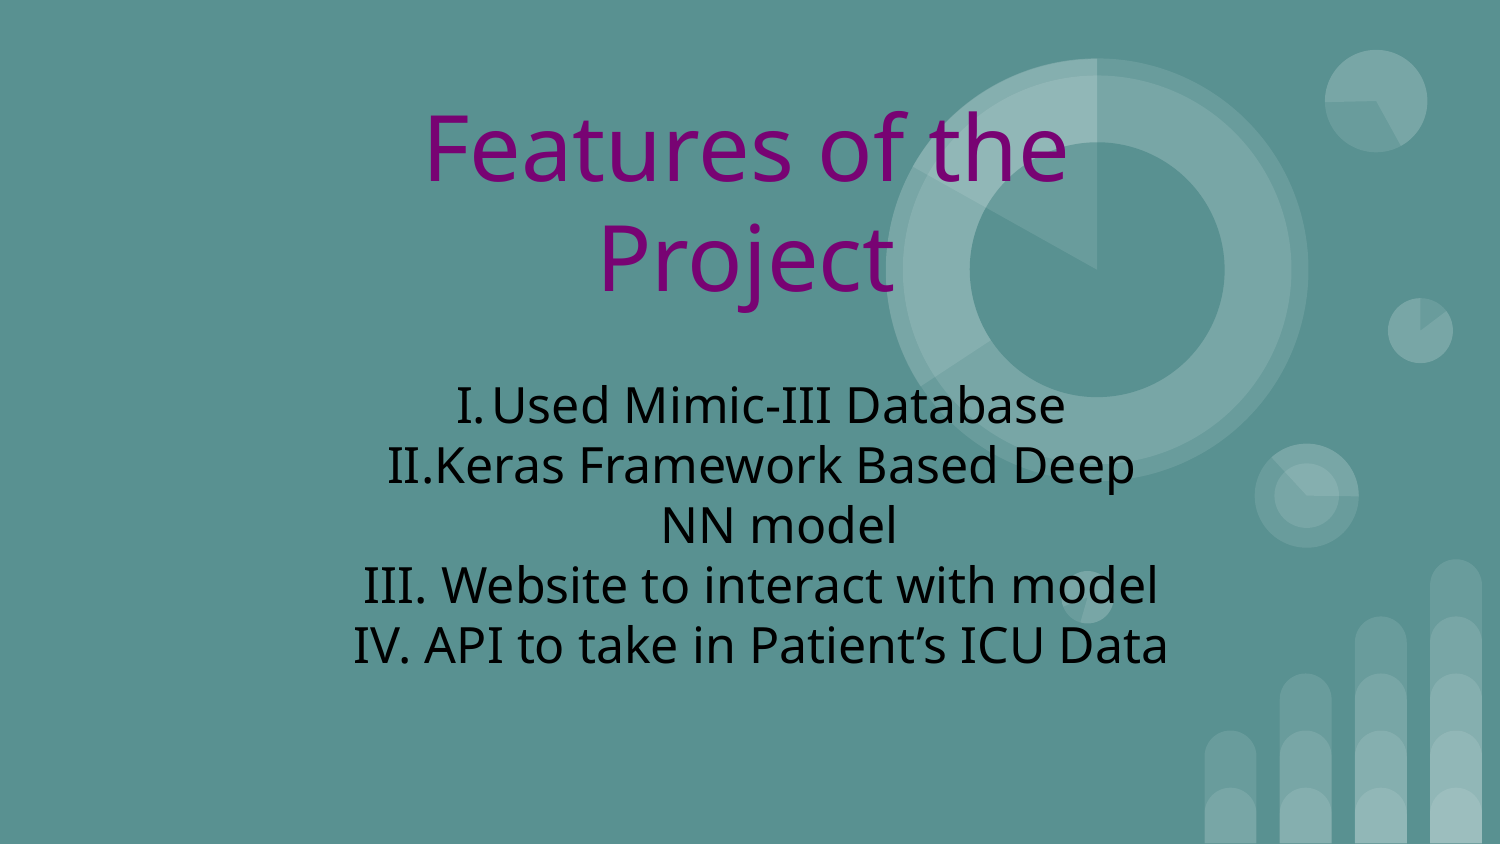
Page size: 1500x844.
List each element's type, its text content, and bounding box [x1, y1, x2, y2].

text_box Features of the Project [326, 82, 1166, 318]
text_box Used Mimic-III Database Keras Framework Based Deep NN model Website to interact with model API to take in Patient’s ICU Data [330, 366, 1193, 681]
